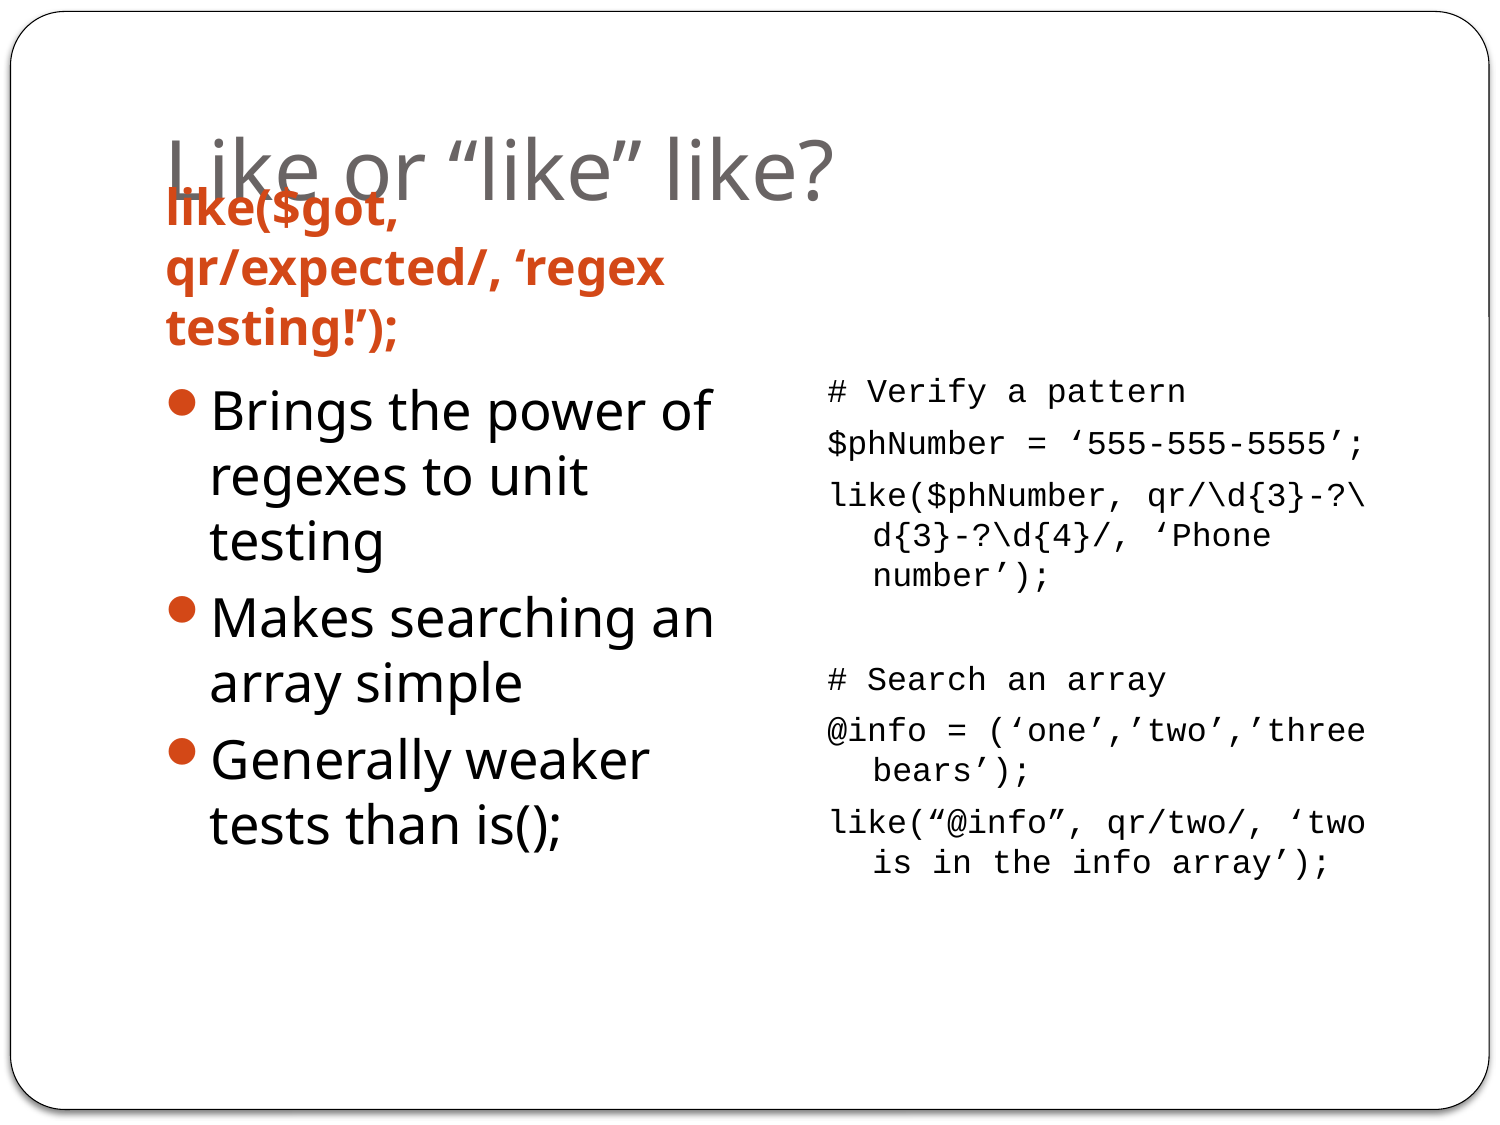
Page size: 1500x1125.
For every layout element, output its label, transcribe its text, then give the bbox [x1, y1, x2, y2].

title Like or “like” like? [150, 44, 1425, 233]
list # Verify a pattern $phNumber = ‘555-555-5555’; like($phNumber, qr/\d{3}-?\d{3}-?\d{4}/, ‘Phone number’); # Search an array @info = (‘one’,’two’,’three bears’); like(“@info”, qr/two/, ‘two is in the info array’); [812, 361, 1425, 1007]
list like($got, qr/expected/, ‘regex testing!’); [149, 236, 763, 364]
list Brings the power of regexes to unit testing Makes searching an array simple Generally weaker tests than is(); [150, 368, 763, 1007]
